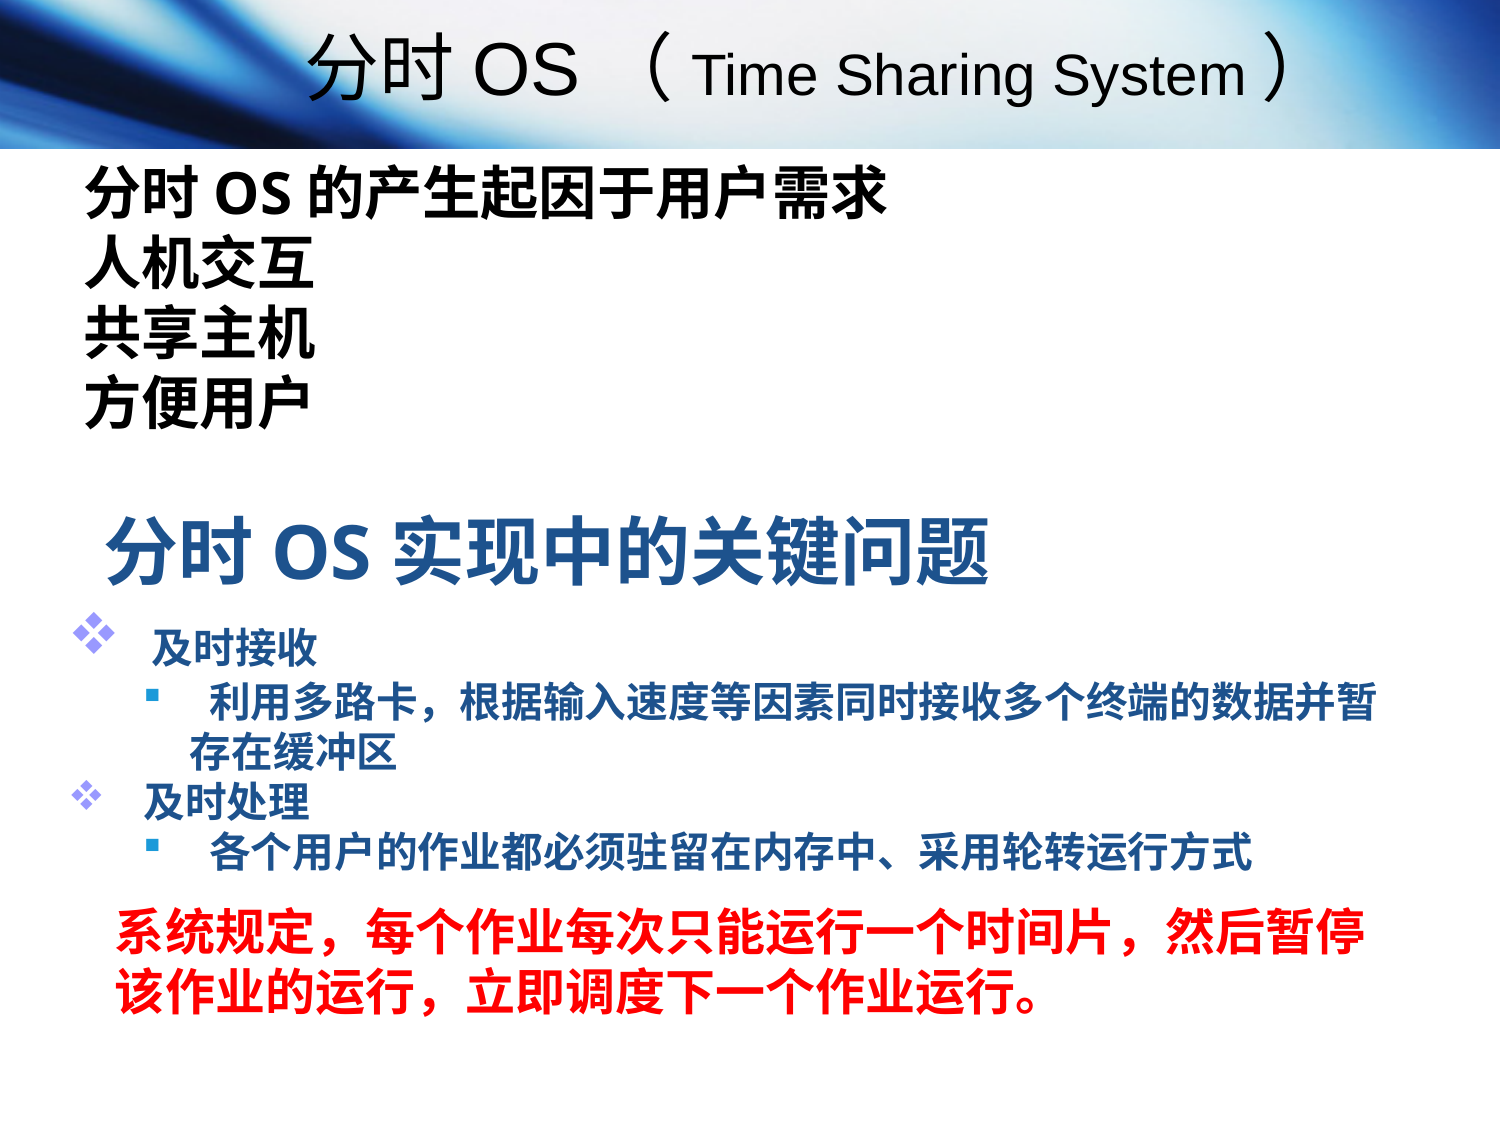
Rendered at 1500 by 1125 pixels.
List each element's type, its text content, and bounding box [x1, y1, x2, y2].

list 分时OS的产生起因于用户需求 人机交互 共享主机 方便用户 [41, 148, 1392, 506]
picture [0, 0, 1500, 149]
title 分时OS（Time Sharing System） [289, 19, 1427, 112]
text_box 及时接收 利用多路卡，根据输入速度等因素同时接收多个终端的数据并暂存在缓冲区 及时处理 各个用户的作业都必须驻留在内存中、采用轮转运行方式 [53, 597, 1404, 894]
text_box 分时OS实现中的关键问题 [88, 503, 1439, 596]
text_box 系统规定，每个作业每次只能运行一个时间片，然后暂停该作业的运行，立即调度下一个作业运行。 [100, 893, 1406, 1028]
